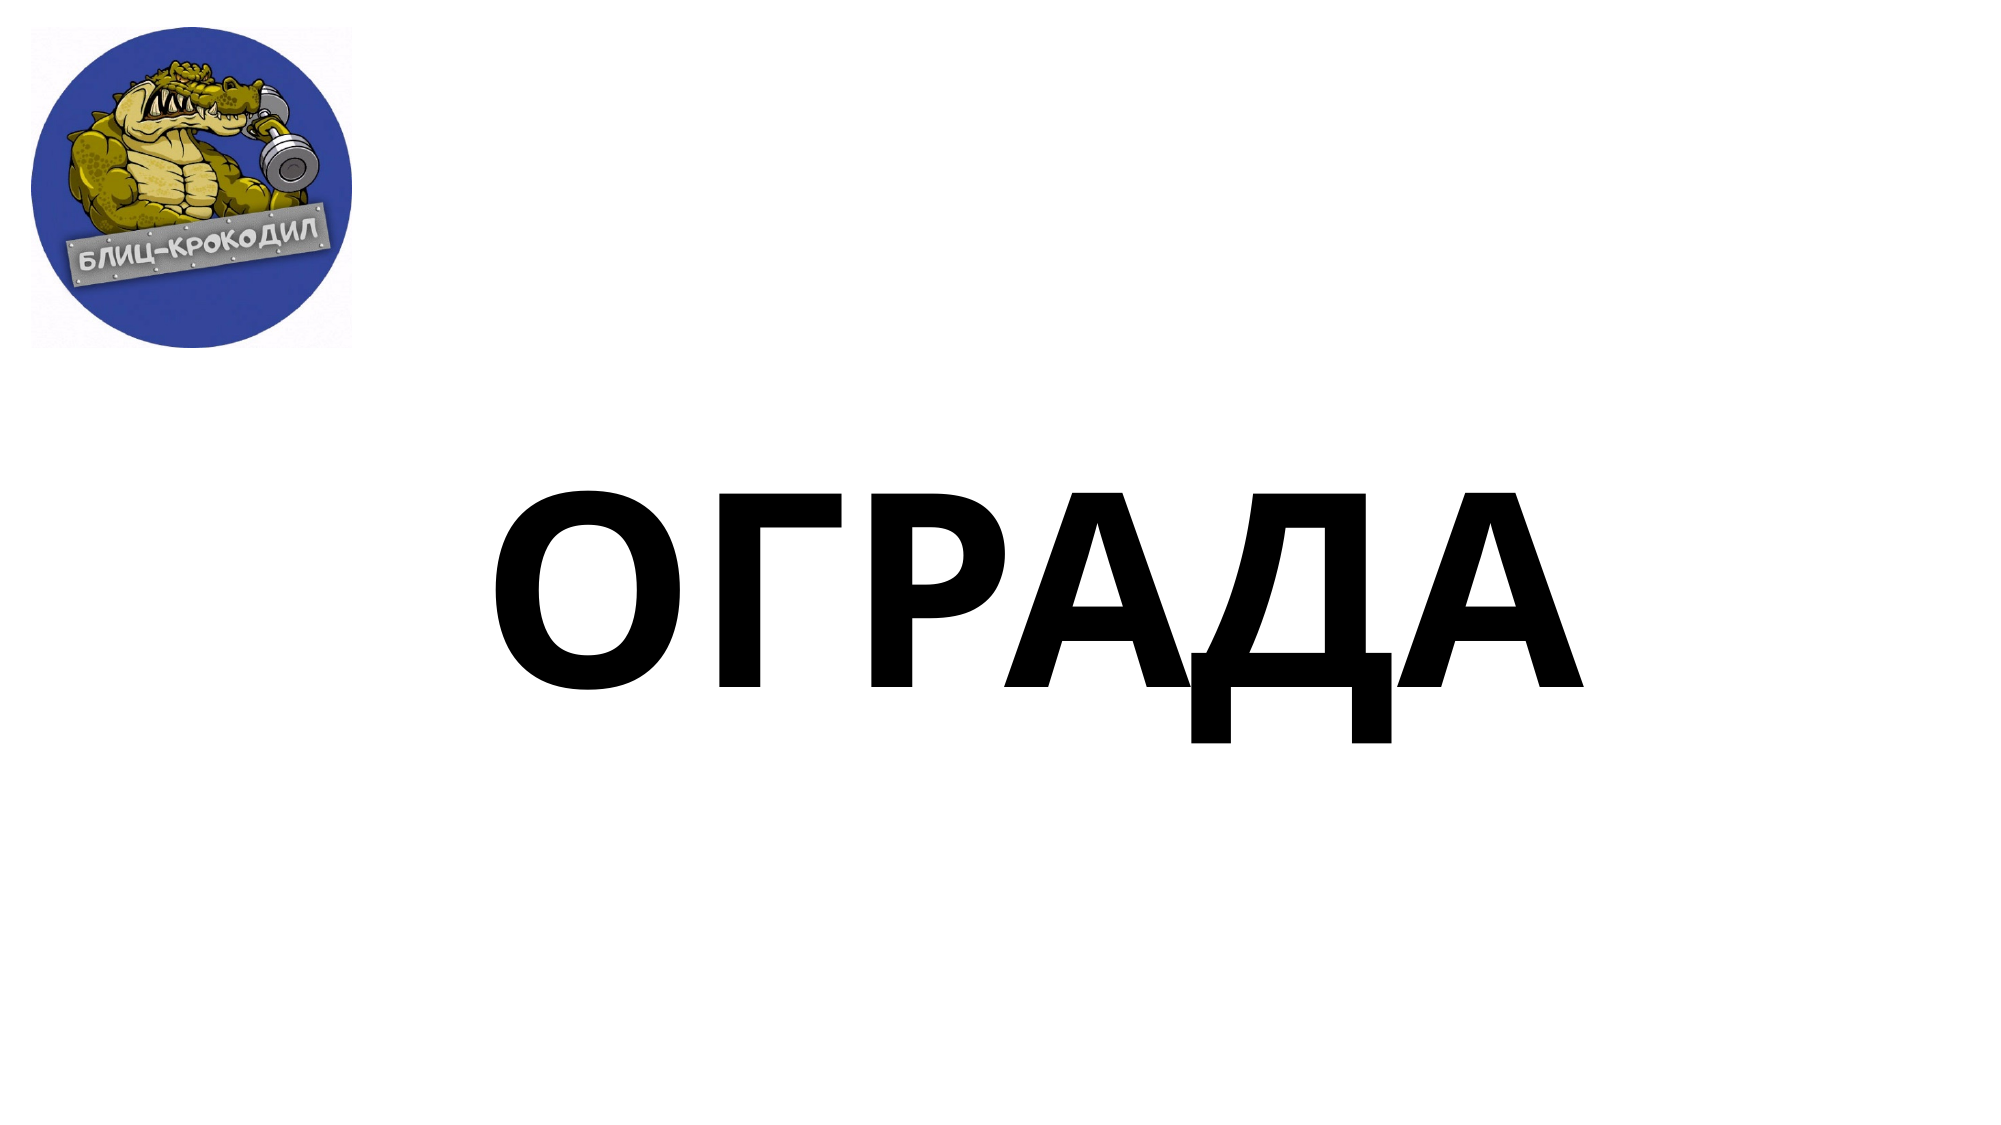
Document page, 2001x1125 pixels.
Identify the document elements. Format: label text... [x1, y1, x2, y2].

title ОГРАДА [282, 361, 1783, 754]
picture [31, 27, 352, 348]
